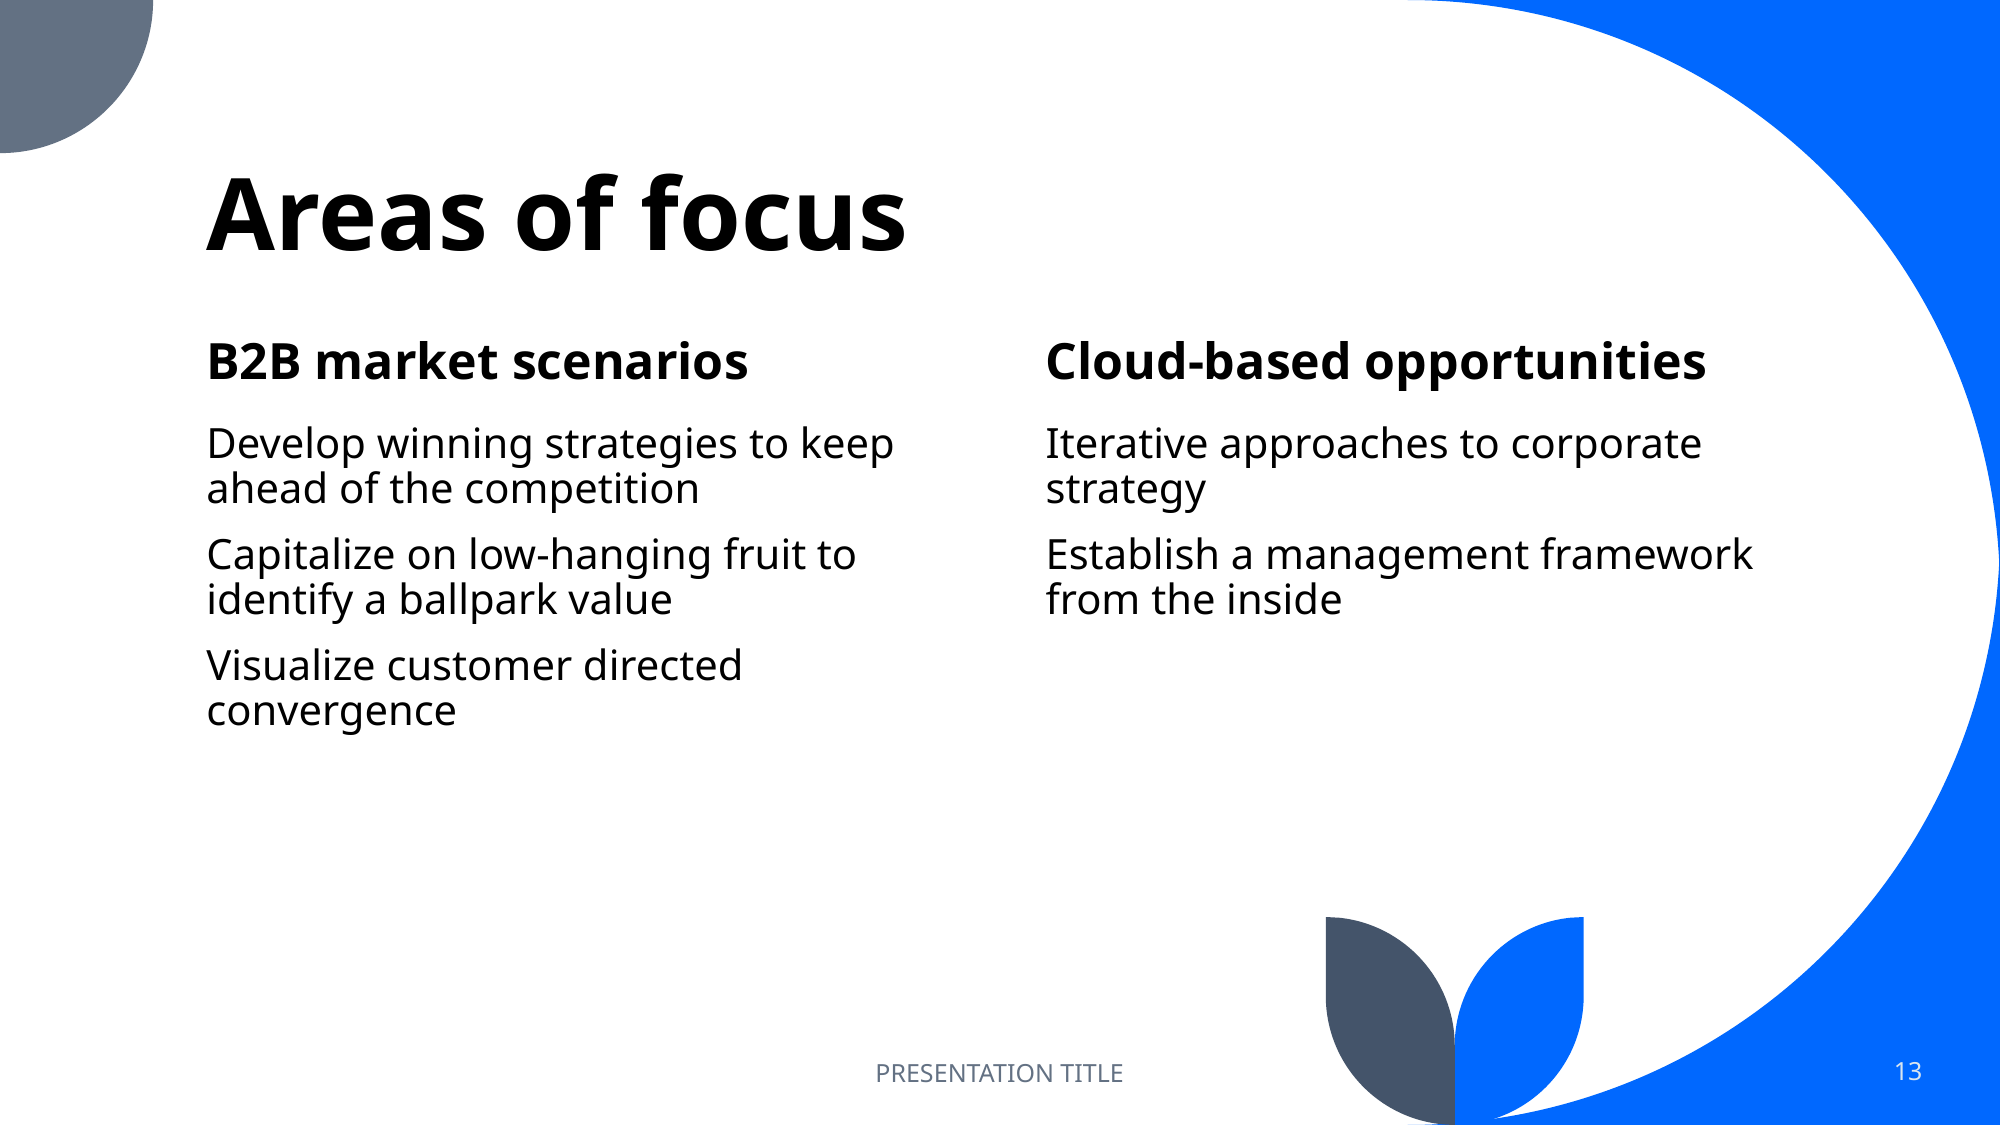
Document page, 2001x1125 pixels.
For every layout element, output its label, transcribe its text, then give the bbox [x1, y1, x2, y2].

list B2B market scenarios [191, 328, 957, 414]
list Cloud-based opportunities [1030, 328, 1796, 414]
slide_number 13 [1665, 1042, 1938, 1103]
list Iterative approaches to corporate strategy Establish a management framework from the inside [1030, 414, 1796, 879]
footer PRESENTATION TITLE [662, 1042, 1338, 1103]
list Develop winning strategies to keep ahead of the competition Capitalize on low-hanging fruit to identify a ballpark value Visualize customer directed convergence [191, 414, 957, 879]
title Areas of focus [191, 62, 1796, 280]
